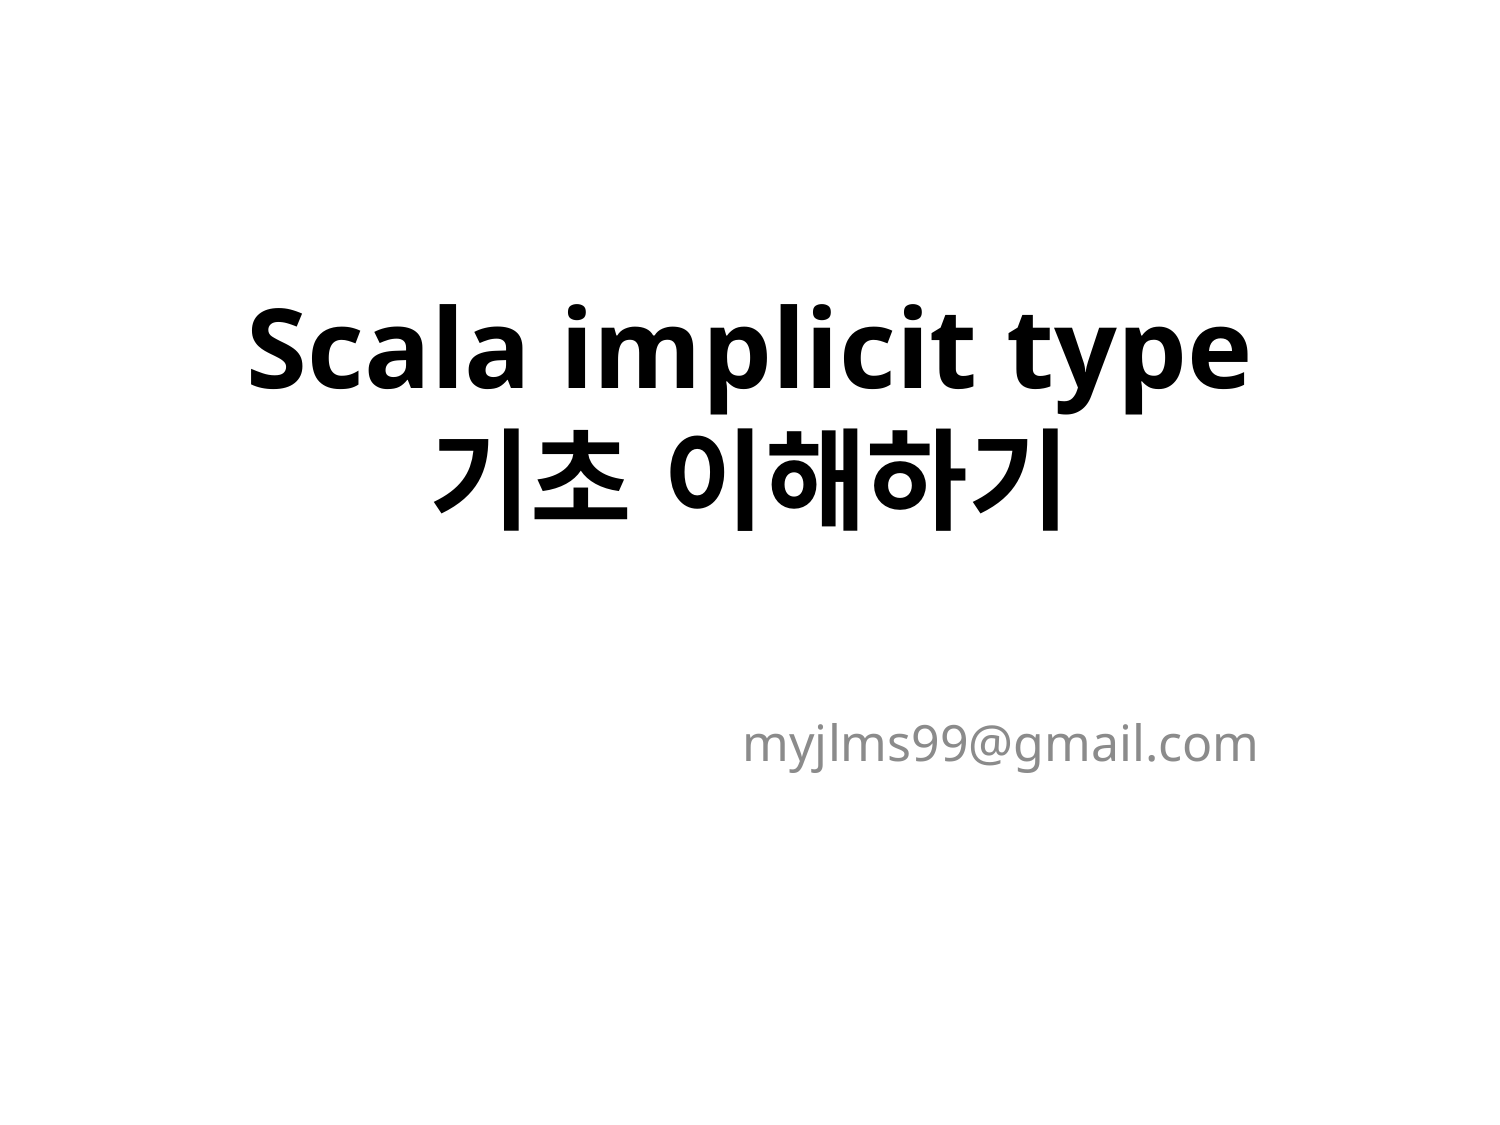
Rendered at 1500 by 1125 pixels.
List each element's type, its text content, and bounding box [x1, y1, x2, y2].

title Scala implicit type 기초 이해하기 [112, 231, 1388, 591]
subtitle myjlms99@gmail.com [419, 704, 1275, 925]
